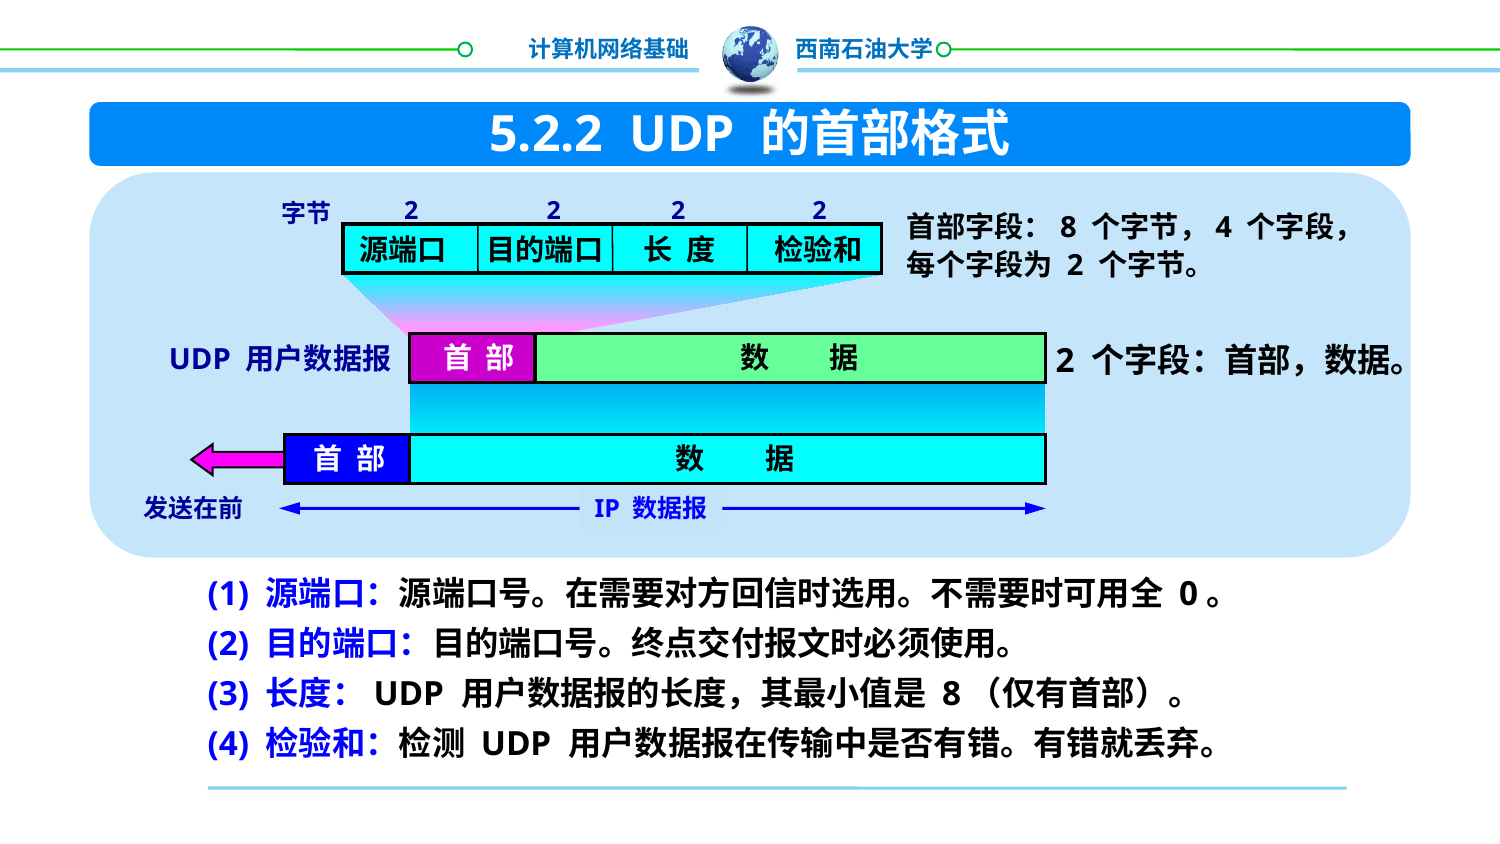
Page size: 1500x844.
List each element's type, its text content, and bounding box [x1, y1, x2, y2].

text_box [89, 102, 474, 166]
text_box [723, 502, 1046, 515]
text_box [409, 346, 535, 383]
text_box 数 据 [725, 346, 875, 382]
text_box 2 个字段：首部，数据。 [1040, 328, 1412, 387]
text_box [284, 434, 409, 484]
picture [720, 24, 780, 93]
text_box UDP 用户数据报 [154, 333, 407, 383]
text_box 首 部 [298, 433, 401, 483]
text_box 发送在前 [128, 484, 259, 530]
text_box [87, 170, 1413, 560]
text_box [1026, 102, 1411, 166]
text_box 数 据 [660, 433, 810, 483]
text_box [410, 383, 1045, 434]
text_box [266, 186, 1354, 338]
text_box [191, 444, 285, 476]
text_box (1) 源端口：源端口号。在需要对方回信时选用。不需要时可用全 0。 (2) 目的端口：目的端口号。终点交付报文时必须使用。 (3) 长度：UDP 用户数据报的长度，其最小值是 8（仅有首部）。 (4) 检验和：检测 UDP 用户数据报在传输中是否有错。有错就丢弃。 [192, 554, 1370, 770]
text_box [409, 434, 1046, 484]
text_box [535, 346, 1046, 383]
text_box 首 部 [428, 346, 530, 382]
text_box [279, 502, 579, 515]
text_box IP 数据报 [579, 485, 723, 530]
text_box 5.2.2 UDP 的首部格式 [474, 93, 1026, 169]
